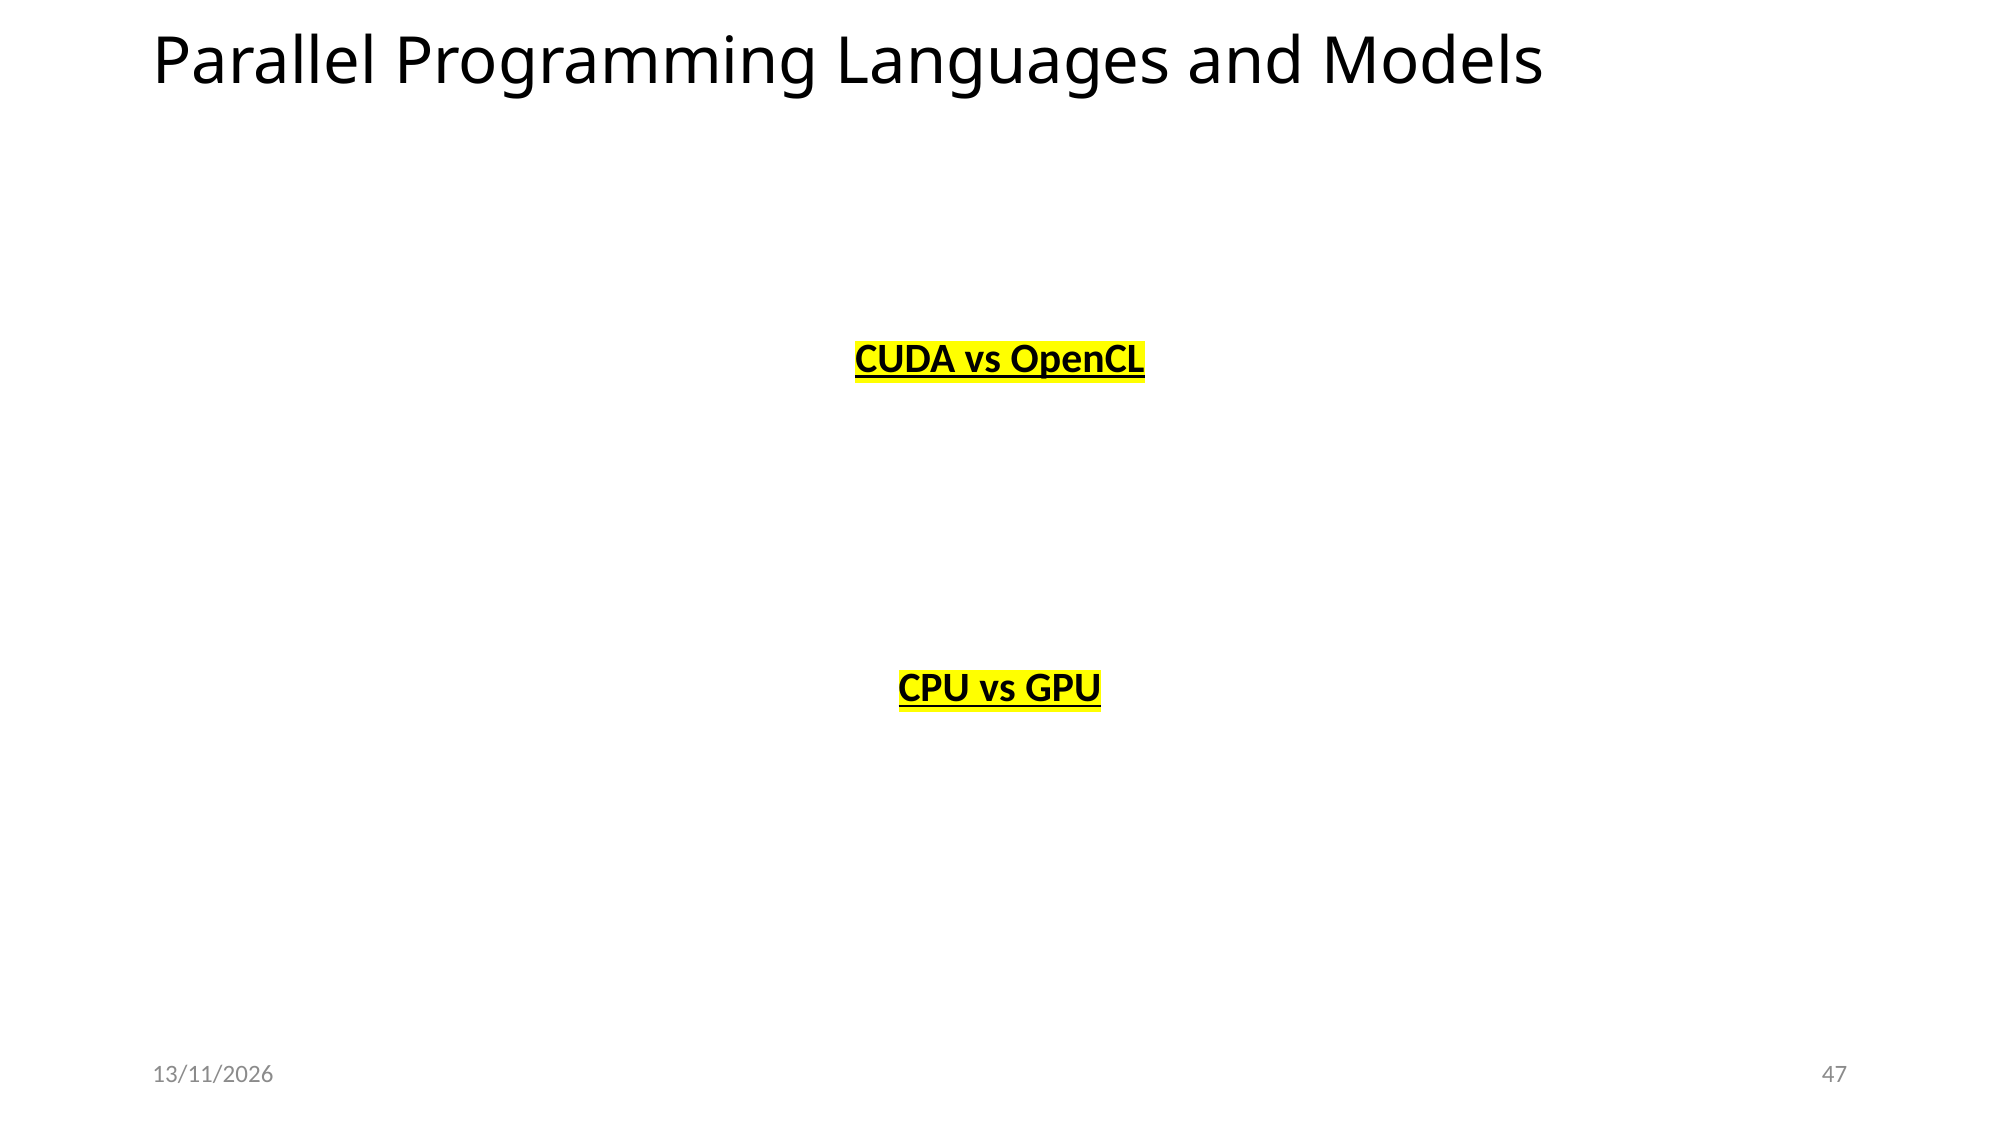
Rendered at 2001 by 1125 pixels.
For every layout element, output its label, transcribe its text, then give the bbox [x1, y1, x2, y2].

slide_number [137, 1042, 588, 1103]
title Parallel Programming Languages and Models [137, 0, 1863, 125]
list CUDA vs OpenCL CPU vs GPU [72, 125, 1928, 1108]
slide_number 47 [1412, 1042, 1863, 1103]
